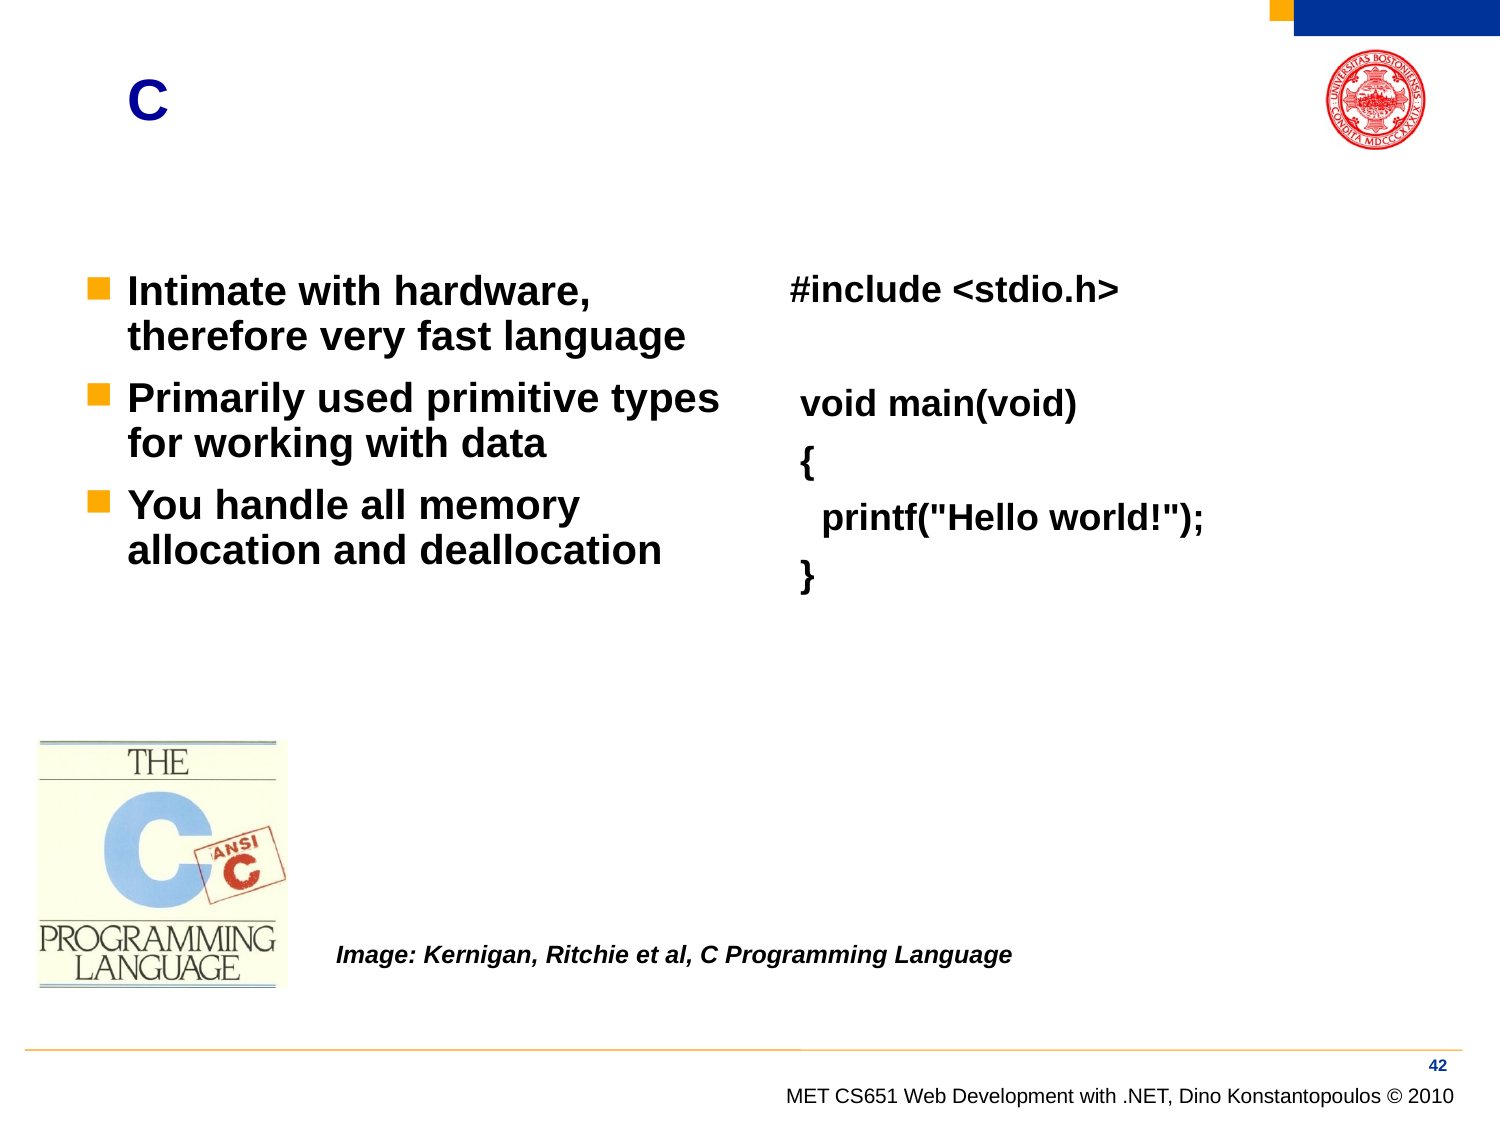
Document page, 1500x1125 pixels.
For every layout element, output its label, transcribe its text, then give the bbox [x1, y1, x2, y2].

title C [112, 62, 1288, 151]
picture [37, 740, 288, 988]
text_box Intimate with hardware, therefore very fast language Primarily used primitive types for working with data You handle all memory allocation and deallocation [74, 262, 738, 1005]
slide_number 42 [1374, 1049, 1463, 1076]
text_box #include <stdio.h> void main(void) { printf("Hello world!"); } [774, 262, 1425, 1005]
picture [1325, 49, 1426, 150]
text_box Image: Kernigan, Ritchie et al, C Programming Language [312, 937, 1038, 988]
